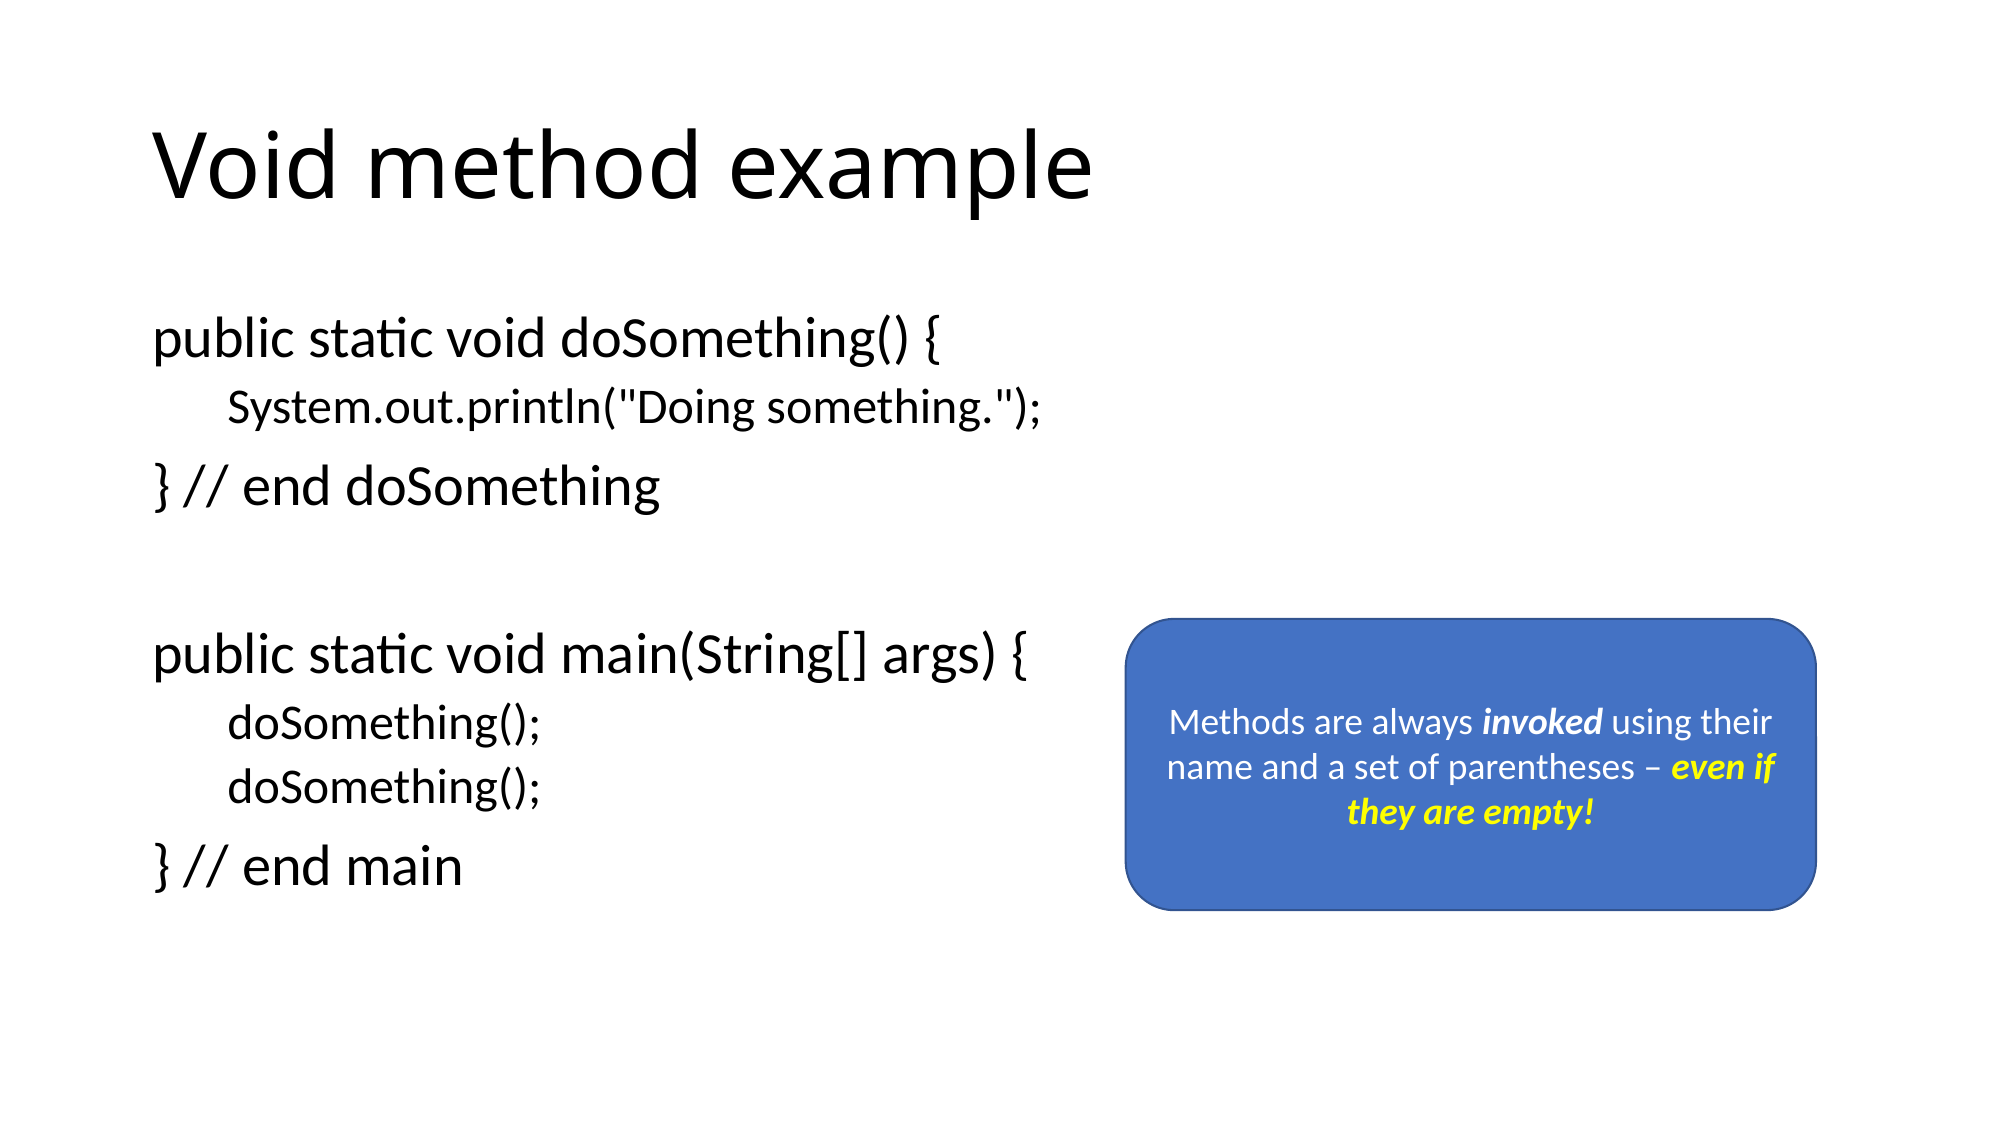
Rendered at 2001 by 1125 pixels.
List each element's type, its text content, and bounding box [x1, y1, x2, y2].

list public static void doSomething() { System.out.println("Doing something."); } // end doSomething public static void main(String[] args) { doSomething(); doSomething(); } // end main [137, 299, 1863, 1014]
text_box Methods are always invoked using their name and a set of parentheses – even if they are empty! [1124, 617, 1818, 912]
title Void method example [137, 59, 1863, 278]
